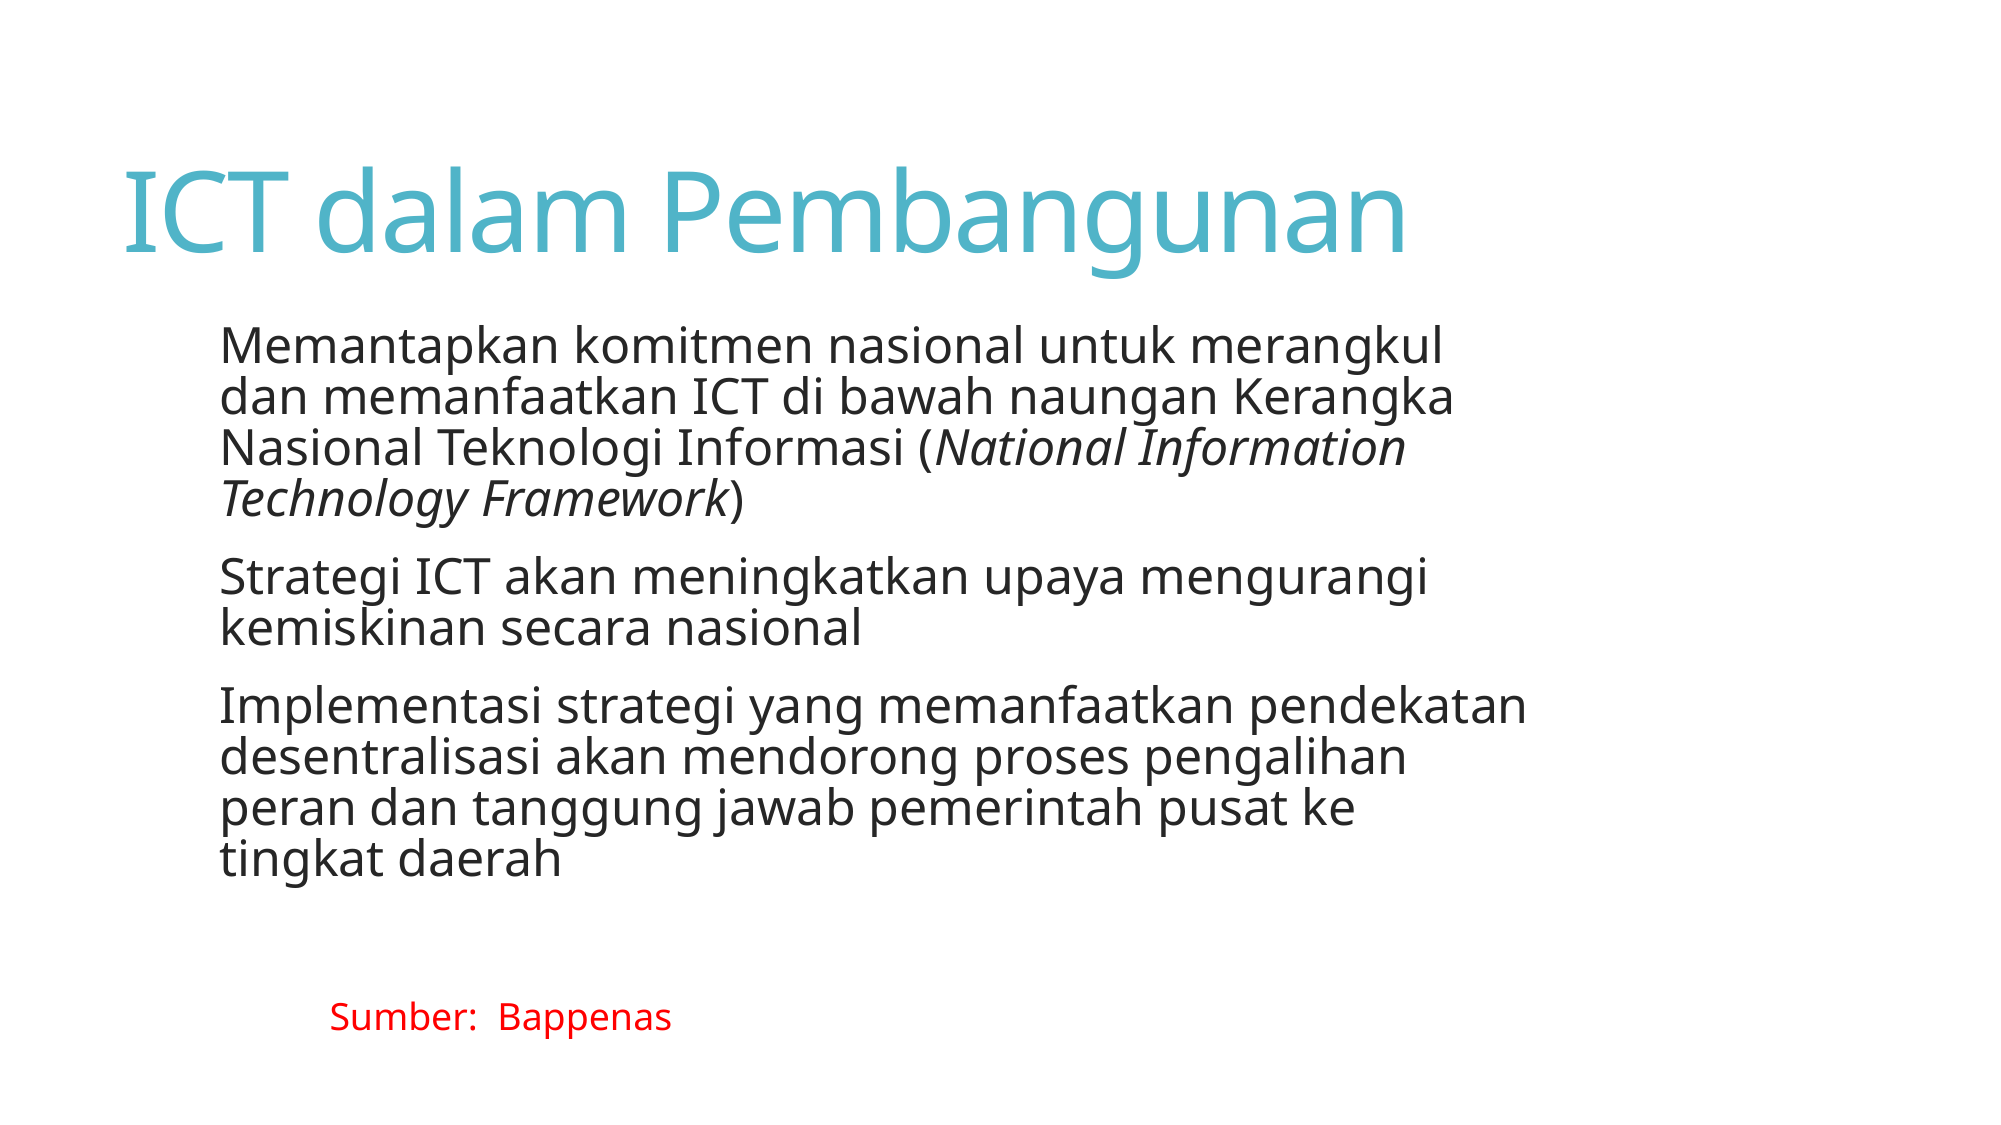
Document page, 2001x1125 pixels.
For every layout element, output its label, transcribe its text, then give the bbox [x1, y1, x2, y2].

list Memantapkan komitmen nasional untuk merangkul dan memanfaatkan ICT di bawah naungan Kerangka Nasional Teknologi Informasi (National Information Technology Framework) Strategi ICT akan meningkatkan upaya mengurangi kemiskinan secara nasional Implementasi strategi yang memanfaatkan pendekatan desentralisasi akan mendorong proses pengalihan peran dan tanggung jawab pemerintah pusat ke tingkat daerah [189, 315, 1550, 1017]
title ICT dalam Pembangunan [107, 81, 1875, 354]
text_box Sumber: Bappenas [314, 985, 930, 1046]
